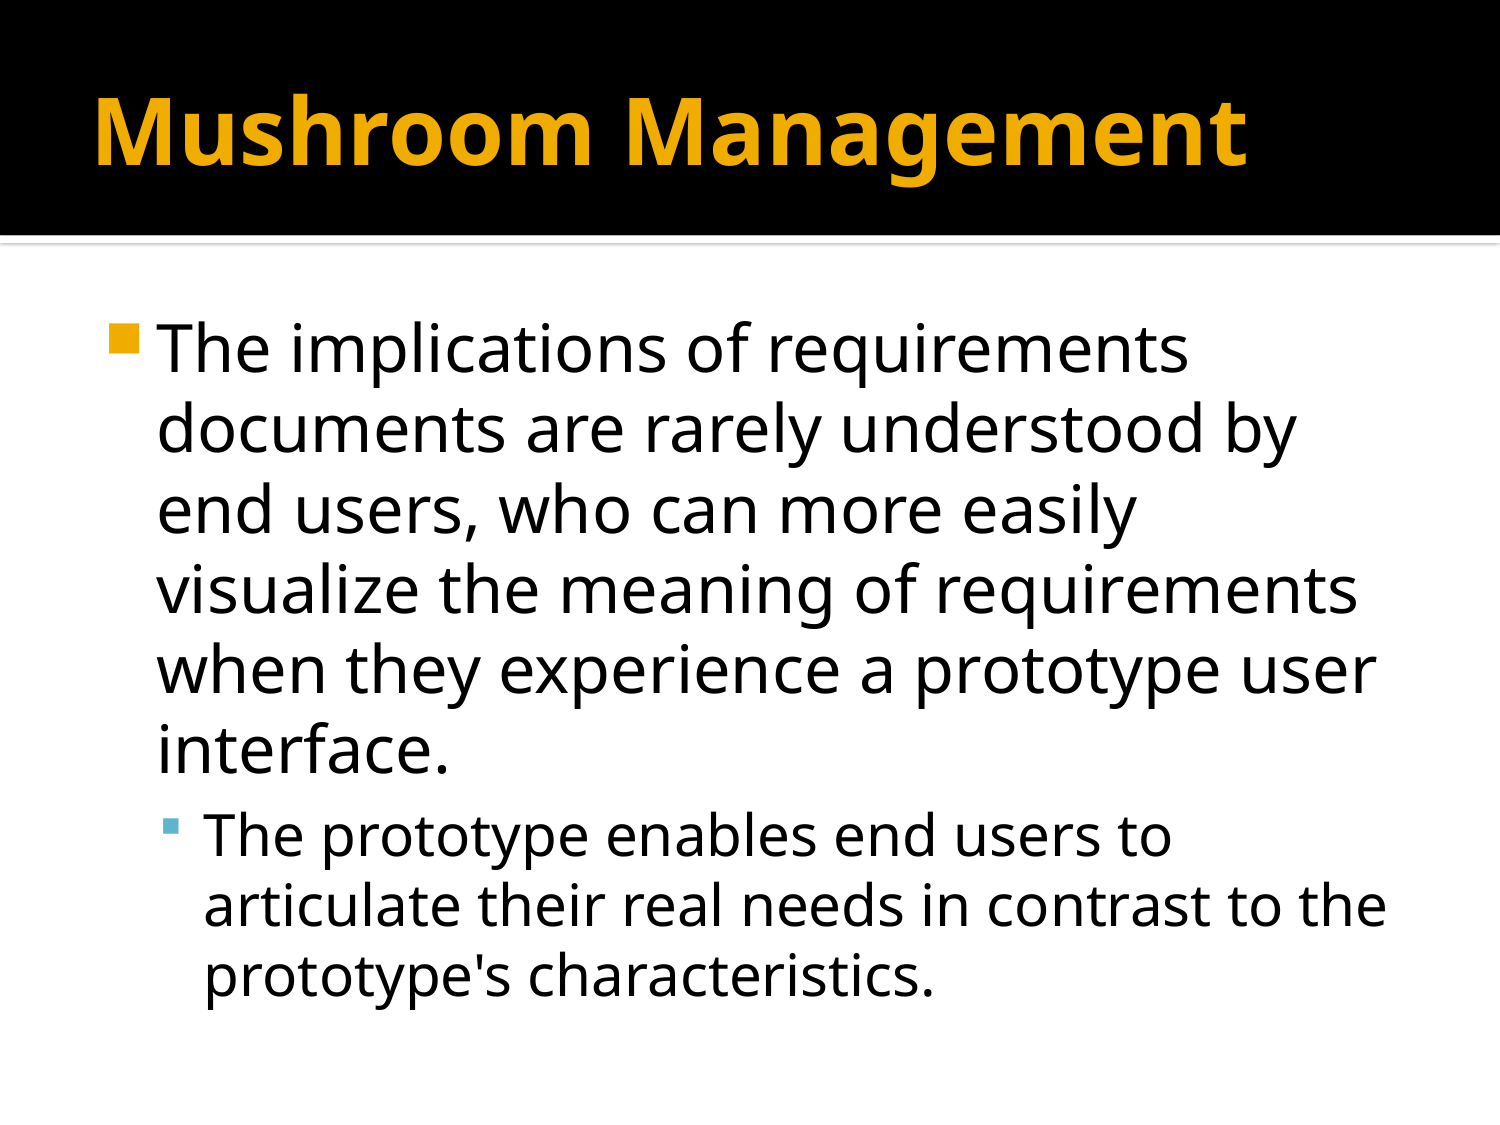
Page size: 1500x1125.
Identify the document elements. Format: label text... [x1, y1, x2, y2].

title Mushroom Management [75, 25, 1425, 231]
list The implications of requirements documents are rarely understood by end users, who can more easily visualize the meaning of requirements when they experience a prototype user interface. The prototype enables end users to articulate their real needs in contrast to the prototype's characteristics. [75, 291, 1425, 1050]
